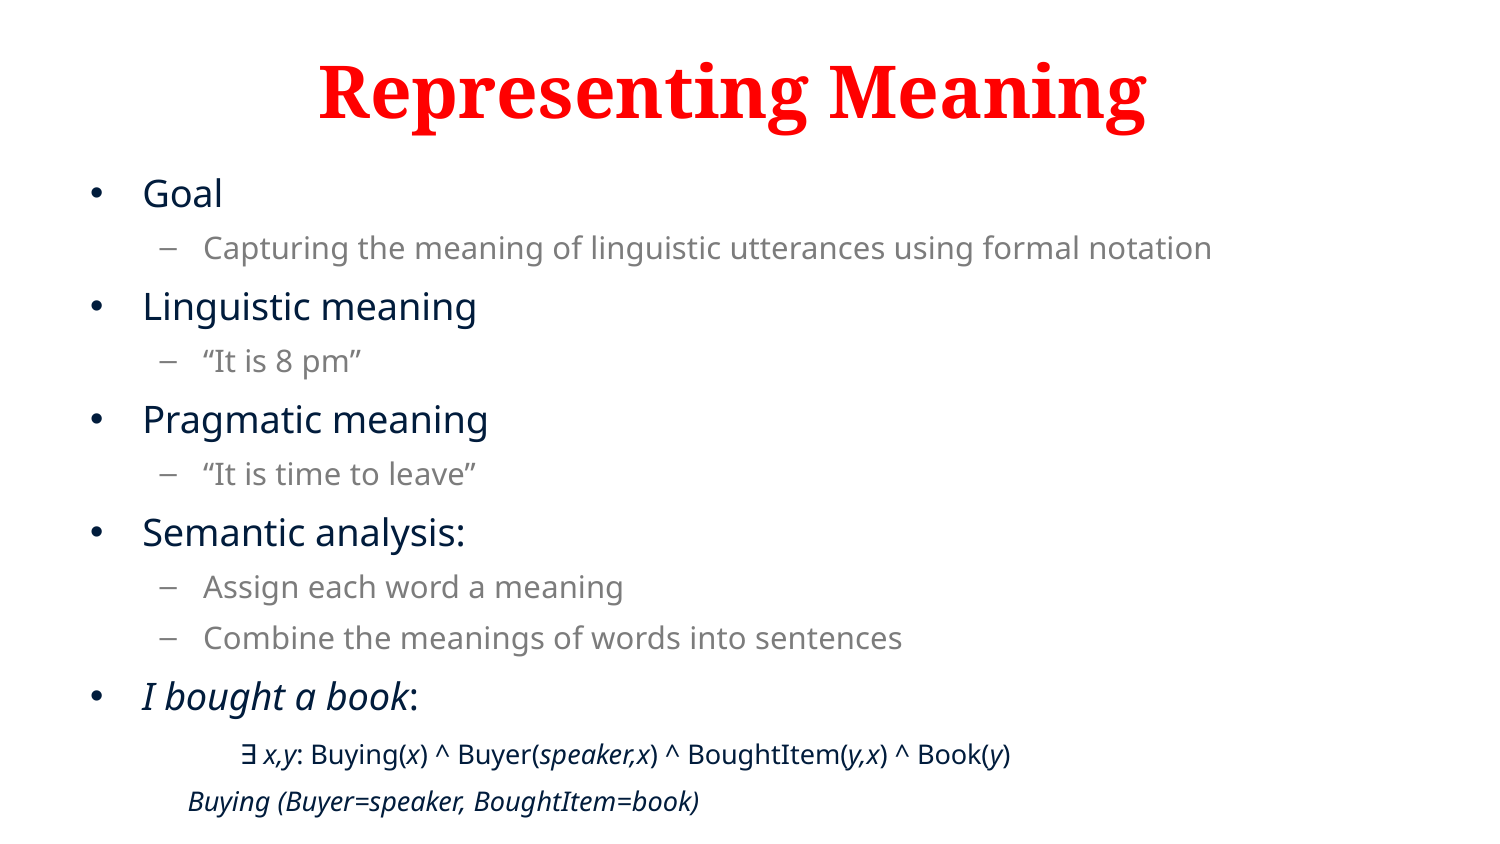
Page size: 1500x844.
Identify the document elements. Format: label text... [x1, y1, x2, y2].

list Goal Capturing the meaning of linguistic utterances using formal notation Linguistic meaning “It is 8 pm” Pragmatic meaning “It is time to leave” Semantic analysis: Assign each word a meaning Combine the meanings of words into sentences I bought a book: ∃ x,y: Buying(x) ^ Buyer(speaker,x) ^ BoughtItem(y,x) ^ Book(y) Buying (Buyer=speaker, BoughtItem=book) [75, 154, 1425, 827]
title Representing Meaning [41, 37, 1425, 154]
